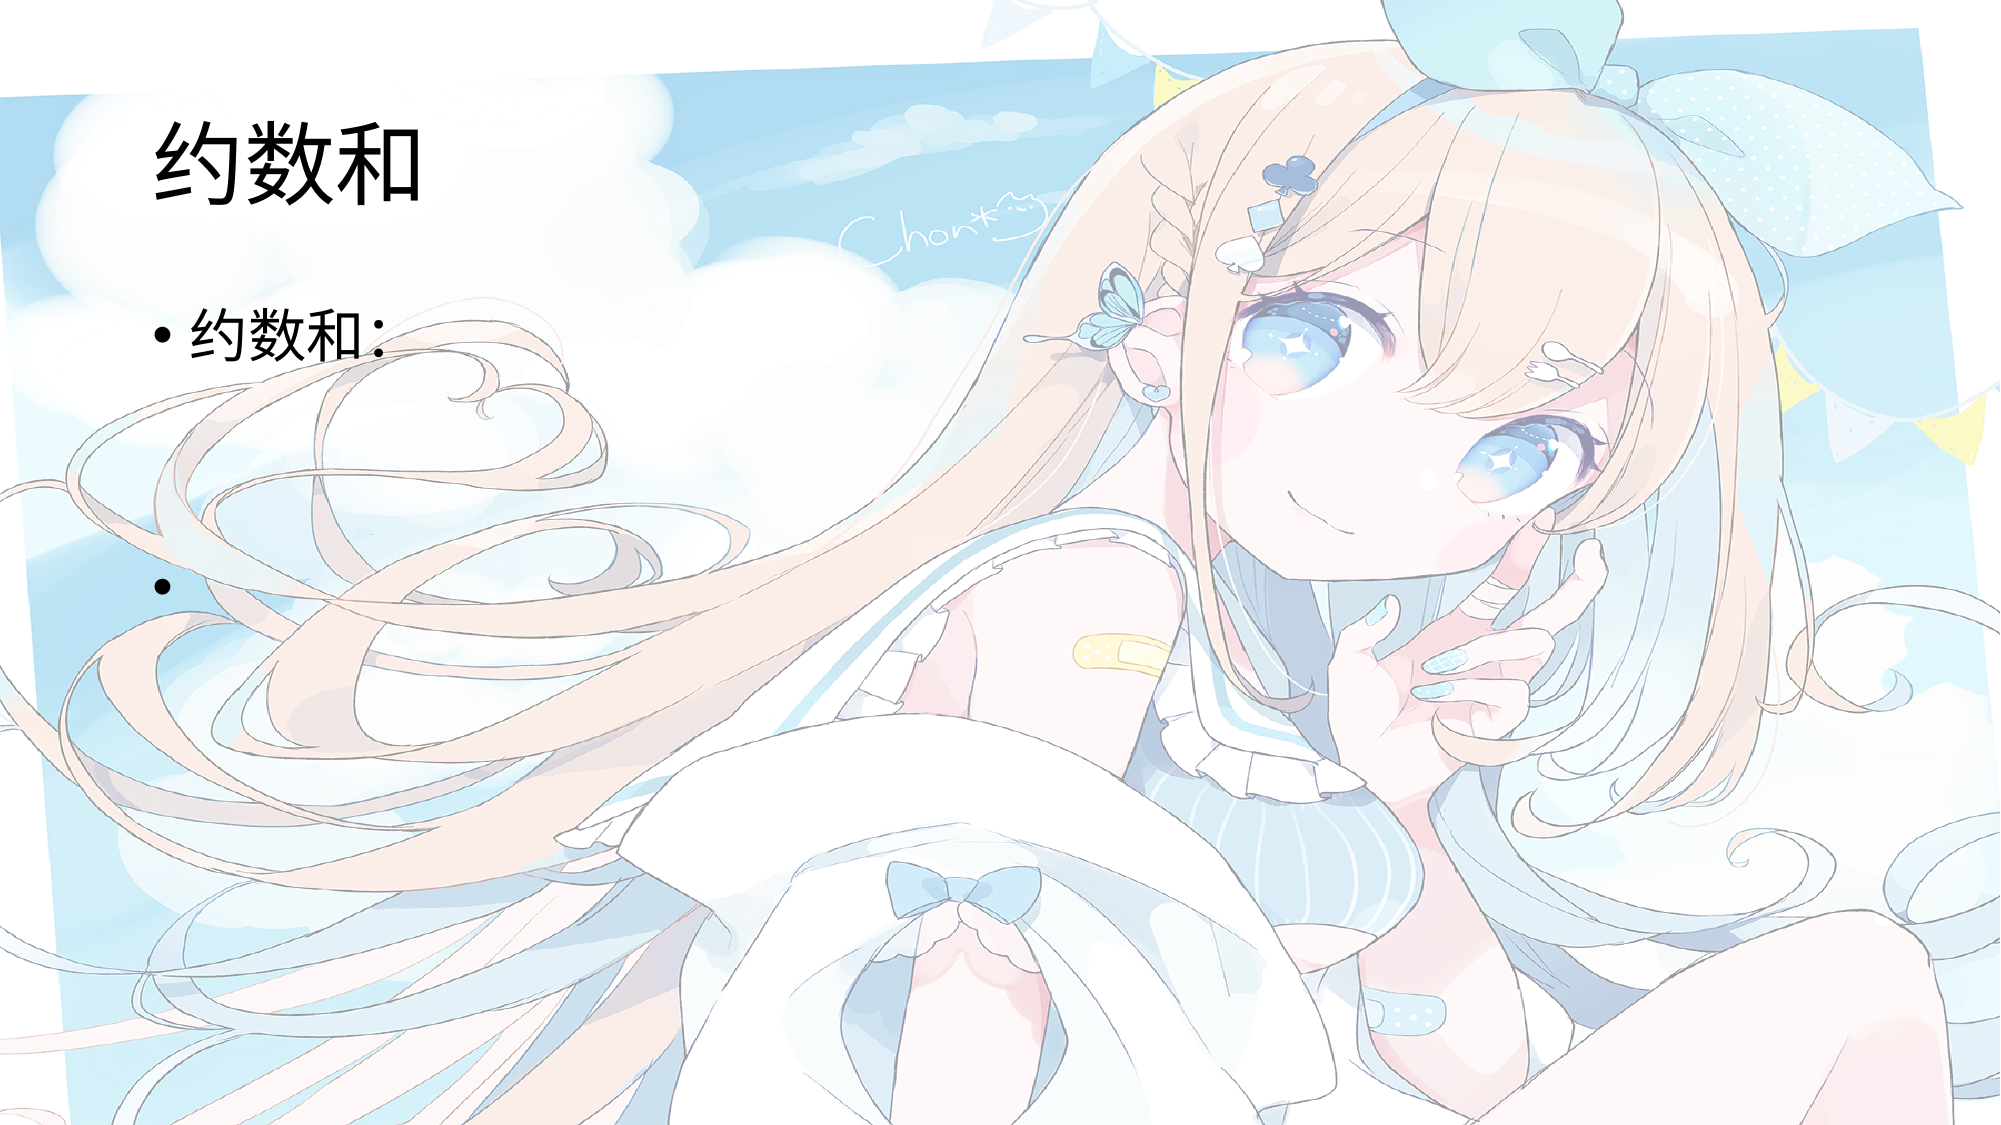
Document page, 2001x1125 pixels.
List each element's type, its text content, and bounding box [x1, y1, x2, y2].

title 约数和 [137, 59, 1863, 278]
